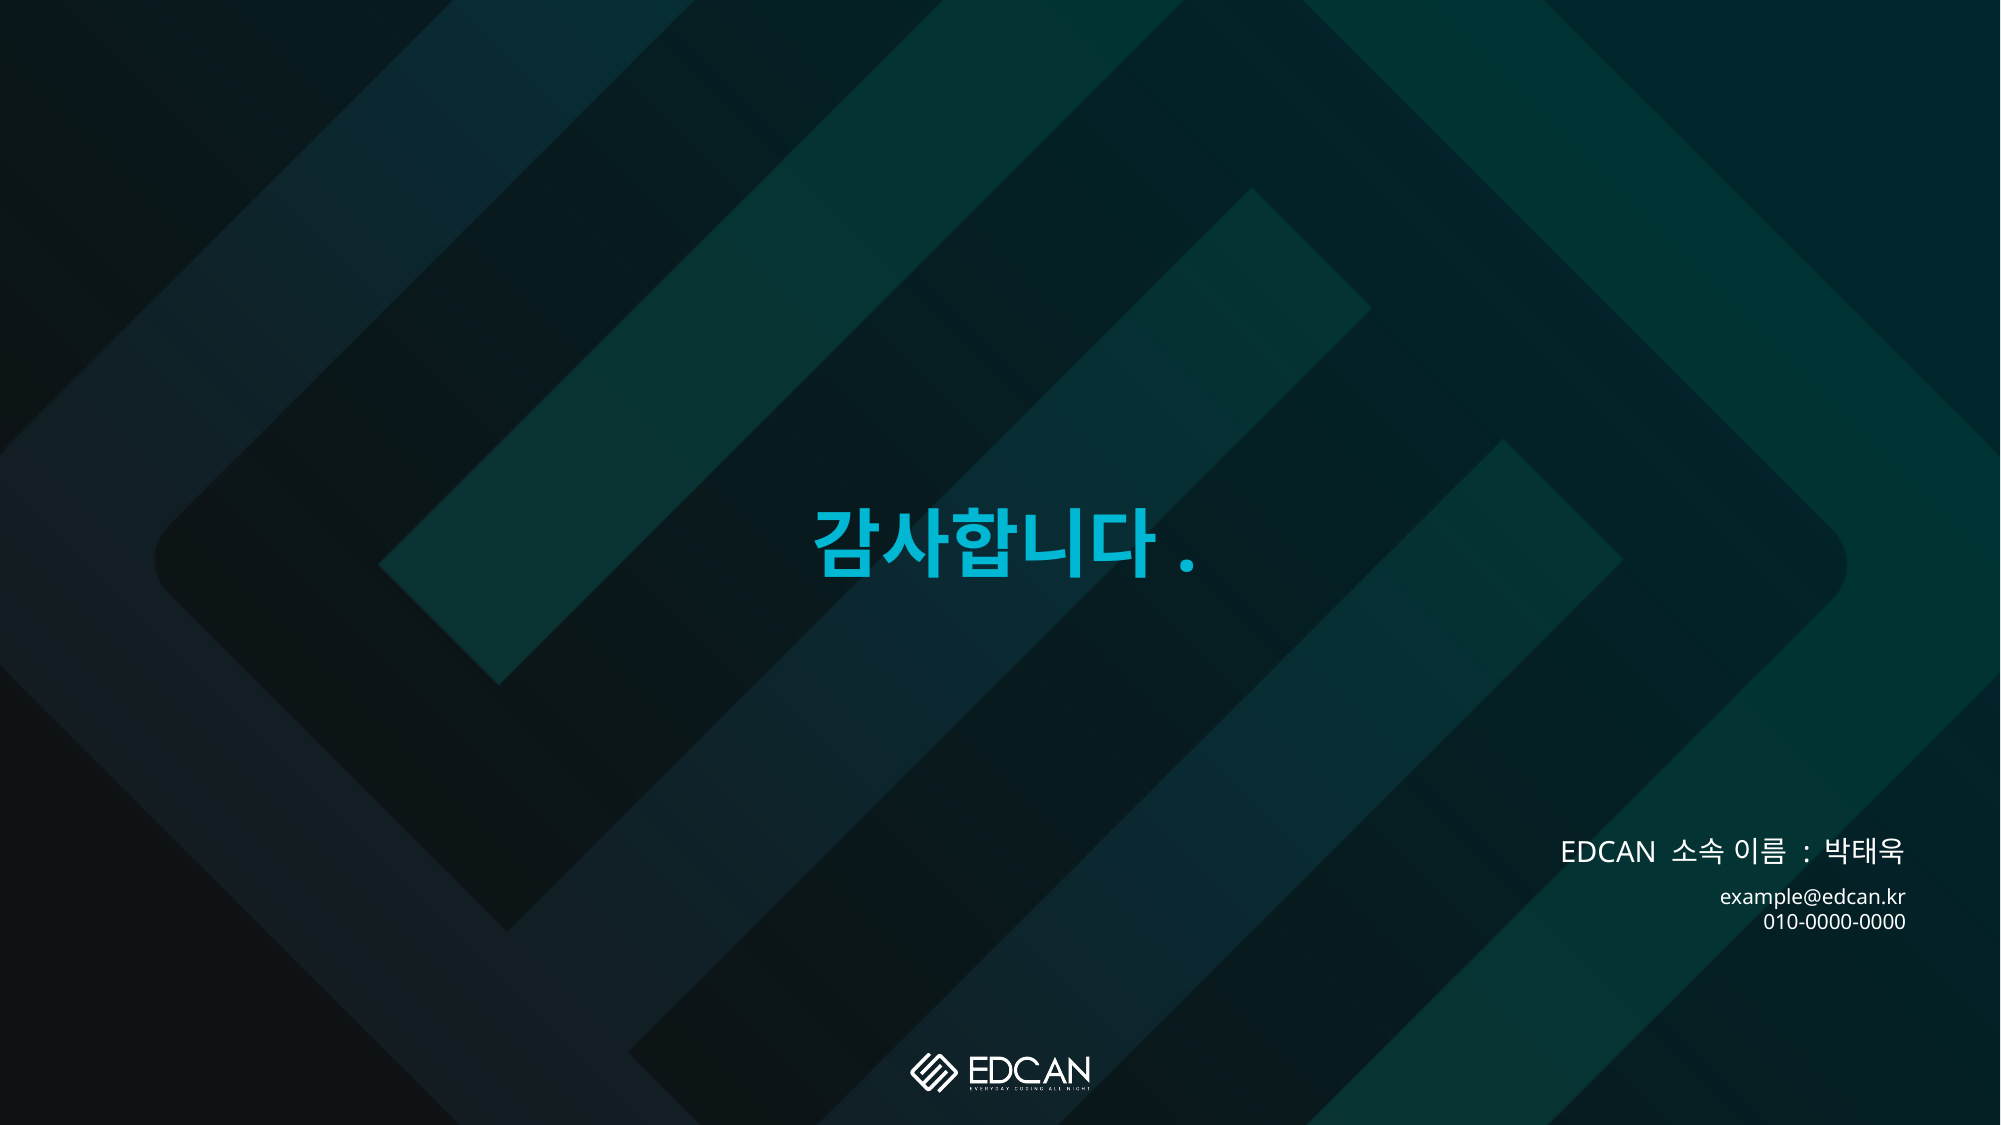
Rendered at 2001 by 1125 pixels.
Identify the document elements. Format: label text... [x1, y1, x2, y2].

text_box example@edcan.kr 010-0000-0000 [89, 876, 1921, 941]
text_box 감사합니다. [89, 488, 1921, 594]
text_box EDCAN 소속 이름 : 박태욱 [89, 825, 1921, 876]
picture [0, 0, 2001, 1125]
